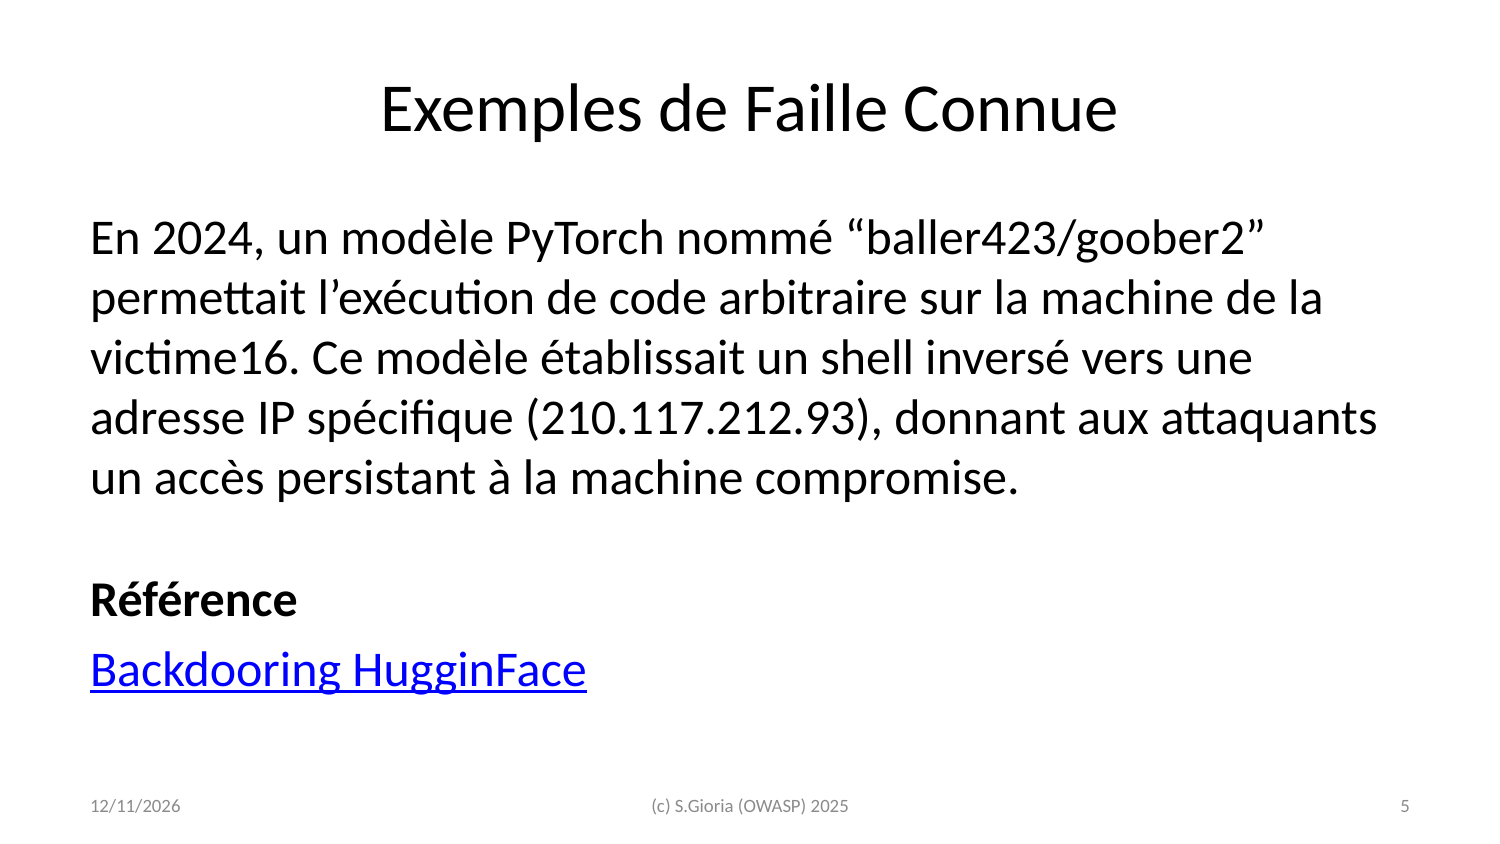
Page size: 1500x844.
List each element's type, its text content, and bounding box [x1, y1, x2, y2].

footer (c) S.Gioria (OWASP) 2025 [512, 782, 988, 827]
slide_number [75, 782, 425, 827]
slide_number ‹#› [1074, 782, 1425, 827]
list En 2024, un modèle PyTorch nommé “baller423/goober2” permettait l’exécution de code arbitraire sur la machine de la victime16. Ce modèle établissait un shell inversé vers une adresse IP spécifique (210.117.212.93), donnant aux attaquants un accès persistant à la machine compromise. Référence Backdooring HugginFace [75, 196, 1425, 754]
title Exemples de Faille Connue [75, 33, 1425, 175]
